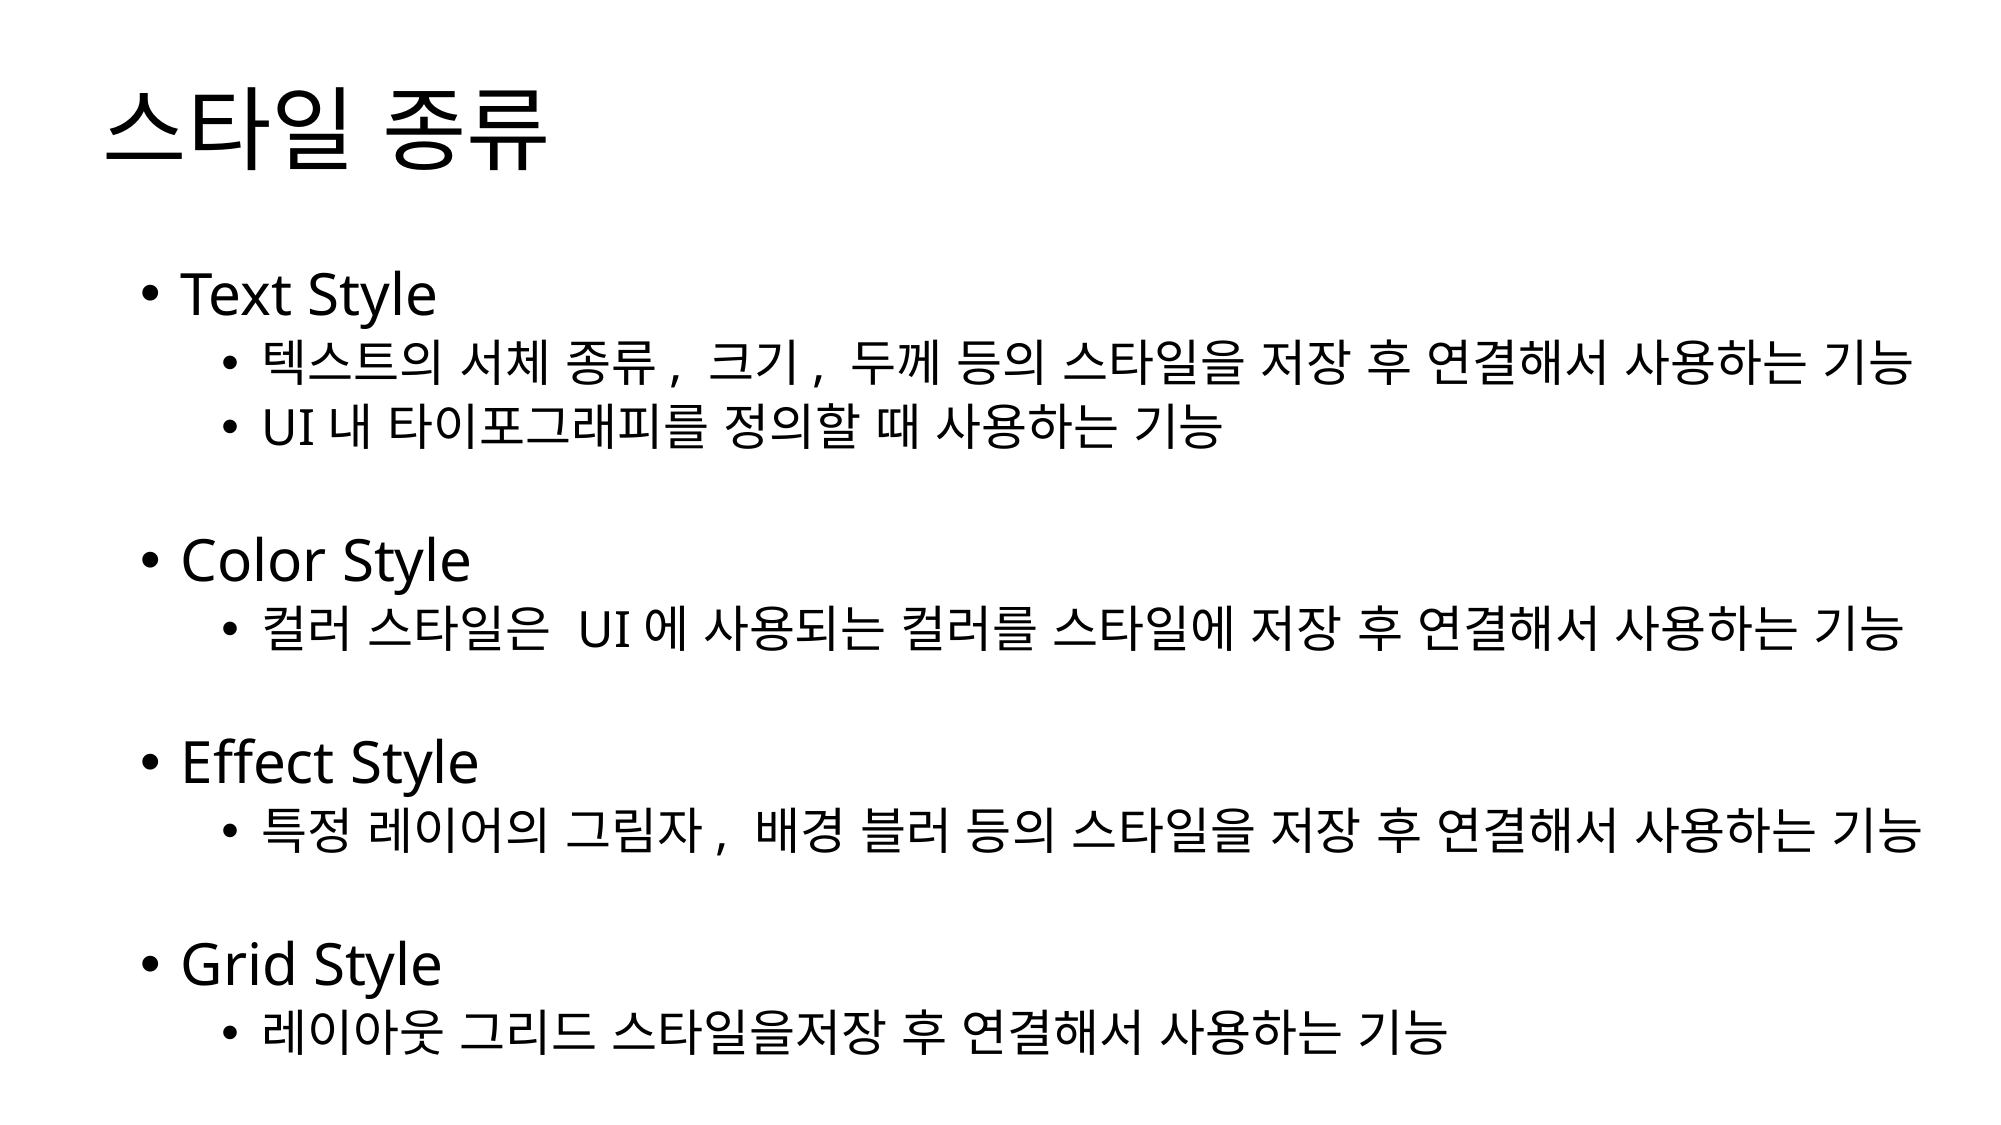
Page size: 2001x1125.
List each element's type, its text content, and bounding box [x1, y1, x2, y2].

title 스타일 종류 [87, 24, 1813, 243]
list Text Style 텍스트의 서체 종류, 크기, 두께 등의 스타일을 저장 후 연결해서 사용하는 기능 UI내 타이포그래피를 정의할 때 사용하는 기능 Color Style 컬러 스타일은 UI에 사용되는 컬러를 스타일에 저장 후 연결해서 사용하는 기능 Effect Style 특정 레이어의 그림자, 배경 블러 등의 스타일을 저장 후 연결해서 사용하는 기능 Grid Style 레이아웃 그리드 스타일을저장 후 연결해서 사용하는 기능 [125, 257, 1955, 1108]
